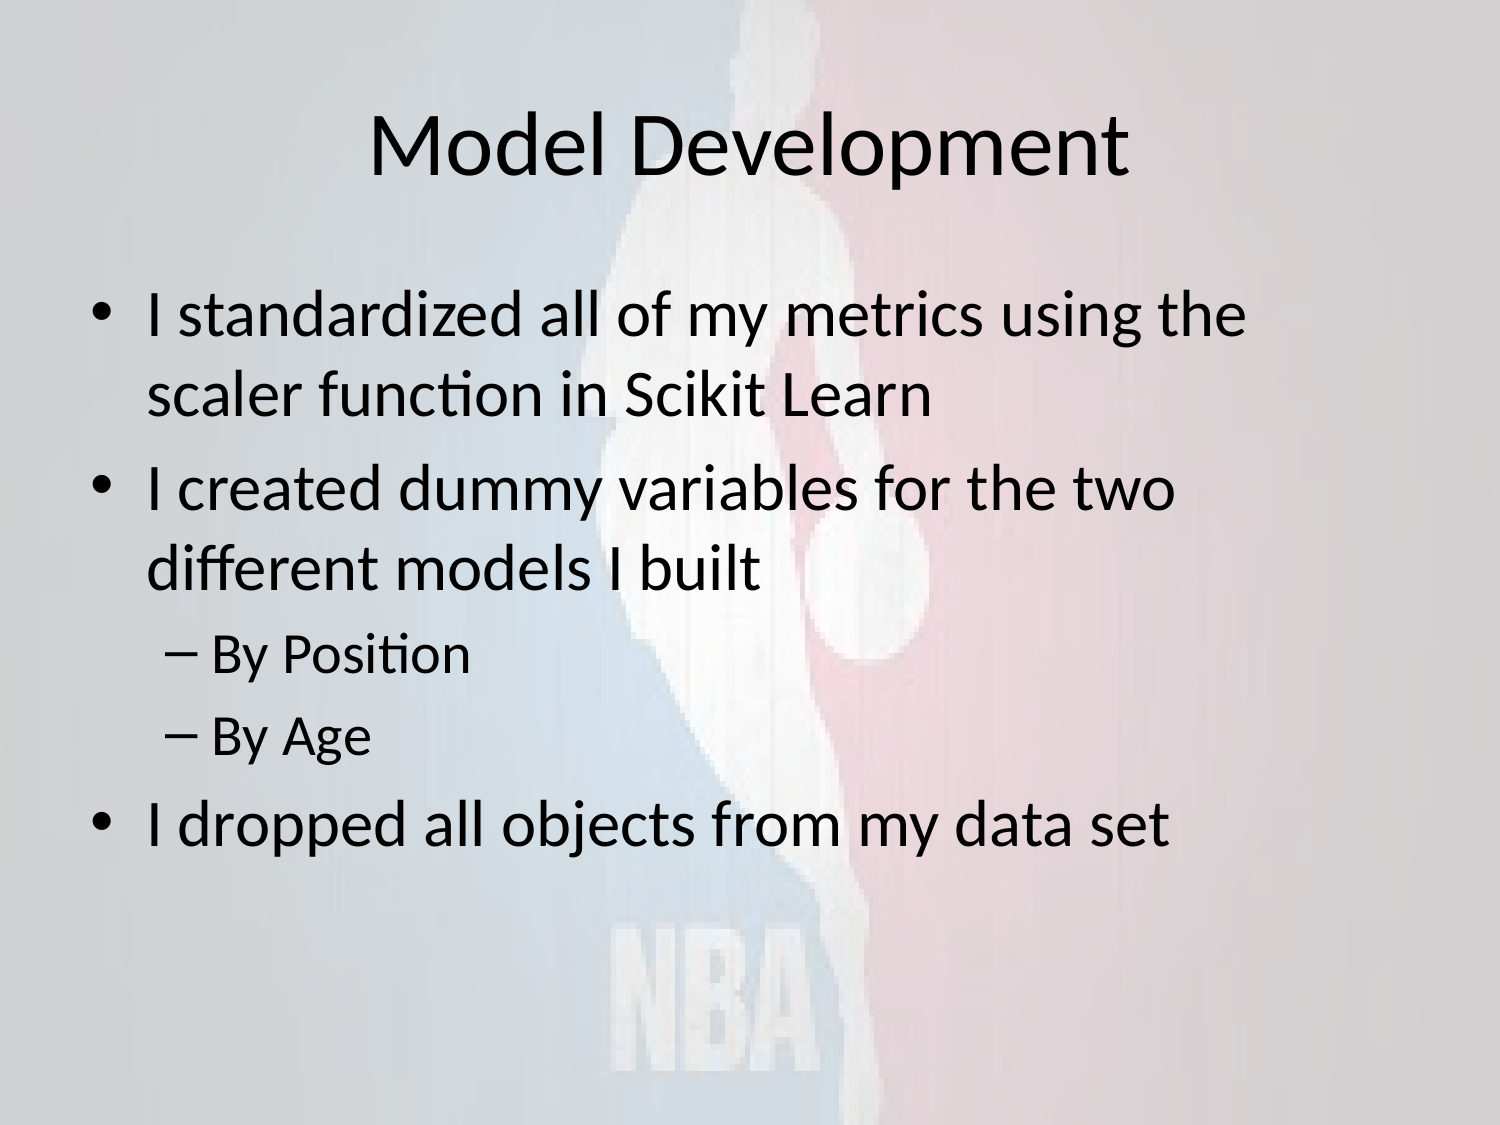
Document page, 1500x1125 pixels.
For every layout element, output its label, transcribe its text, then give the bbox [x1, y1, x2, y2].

title Model Development [75, 45, 1425, 233]
list I standardized all of my metrics using the scaler function in Scikit Learn I created dummy variables for the two different models I built By Position By Age I dropped all objects from my data set [75, 262, 1425, 1005]
